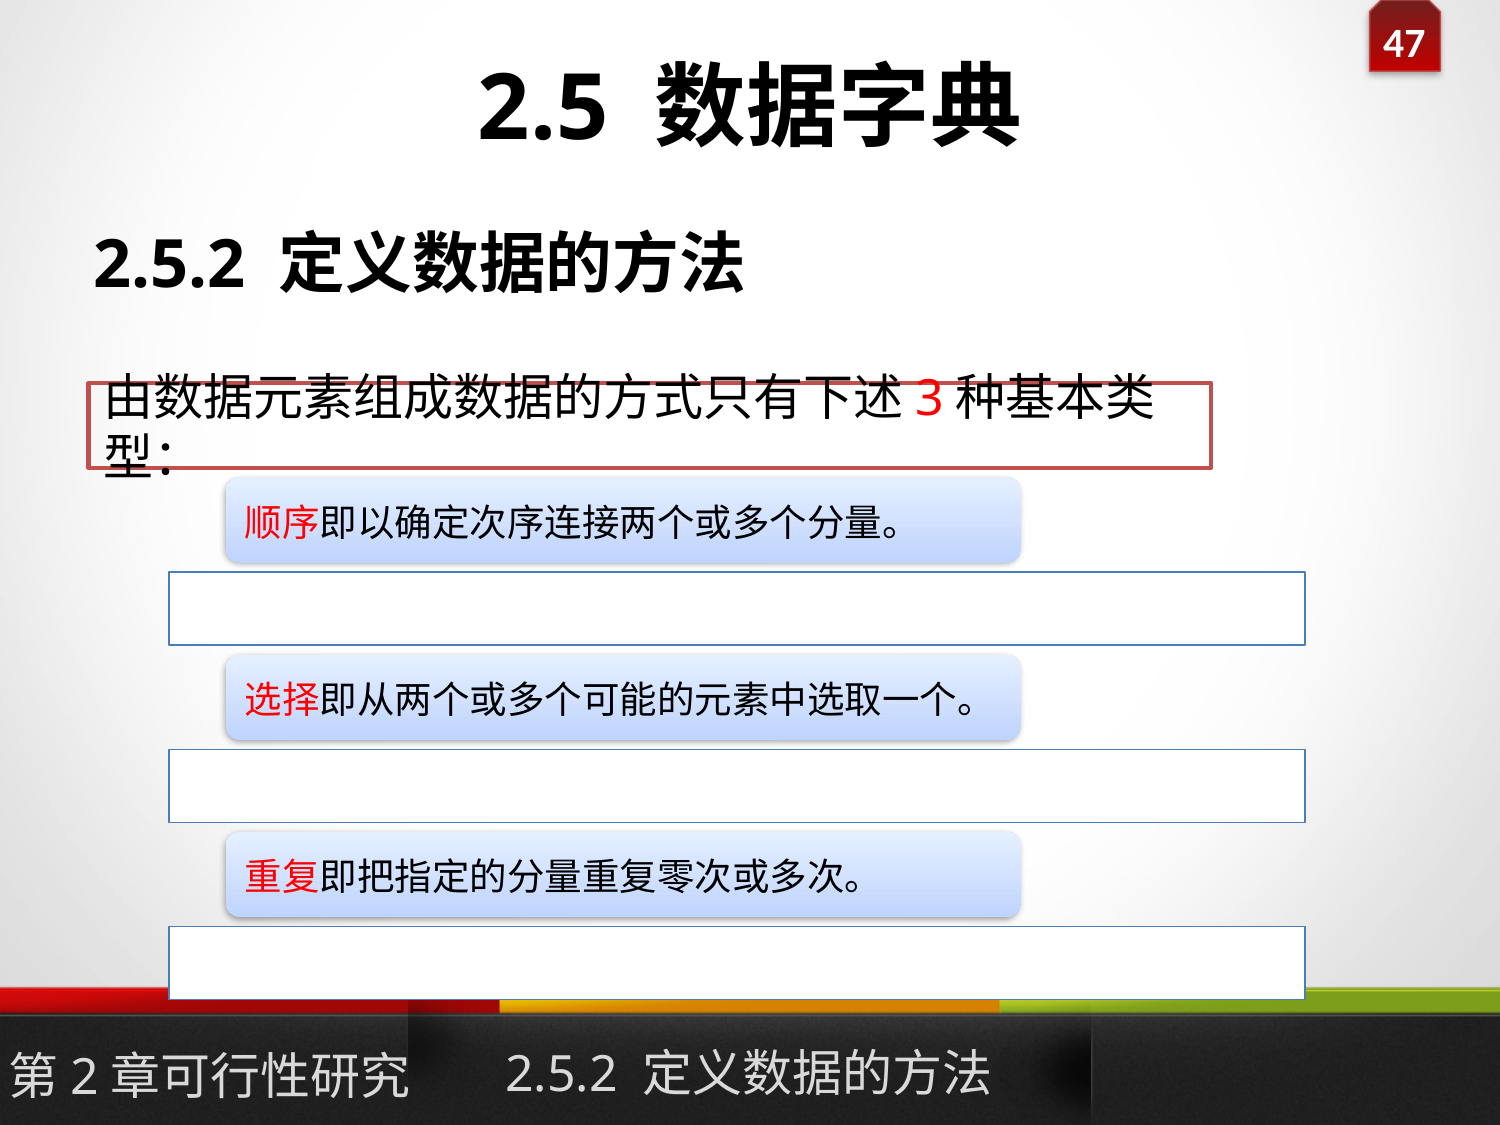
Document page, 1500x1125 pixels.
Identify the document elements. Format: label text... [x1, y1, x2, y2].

title 2.5 数据字典 [74, 8, 1426, 197]
text_box 第2章可行性研究 [0, 1035, 437, 1114]
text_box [168, 467, 1306, 1000]
text_box 由数据元素组成数据的方式只有下述3种基本类型： [86, 381, 1213, 470]
text_box 2.5.2 定义数据的方法 [76, 211, 823, 310]
picture [0, 0, 1500, 1125]
text_box 2.5.2 定义数据的方法 [454, 1032, 1044, 1111]
